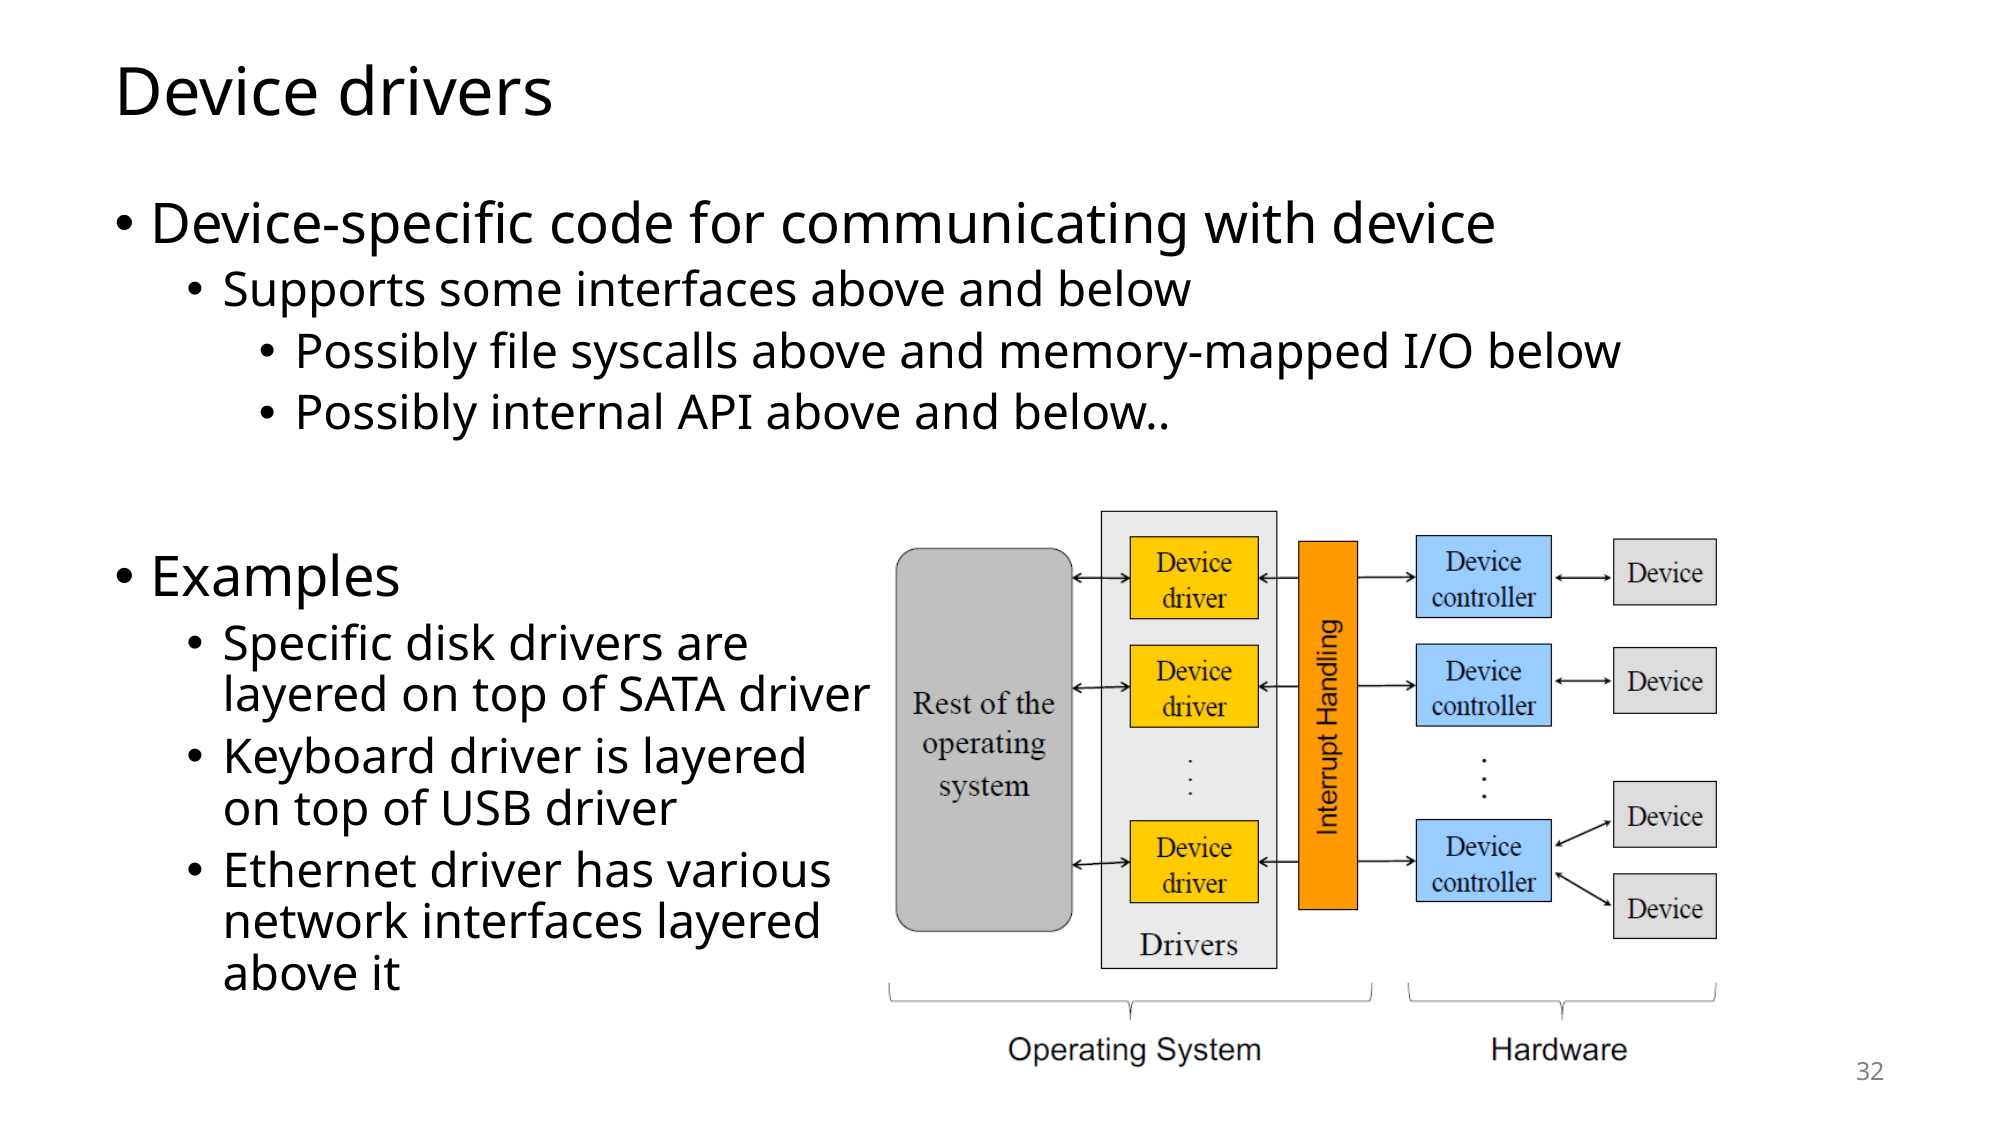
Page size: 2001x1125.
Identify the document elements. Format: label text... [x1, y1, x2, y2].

title Device drivers [99, 37, 1900, 150]
list Device-specific code for communicating with device Supports some interfaces above and below Possibly file syscalls above and memory-mapped I/O below Possibly internal API above and below.. Examples Specific disk drivers are layered on top of SATA driver Keyboard driver is layered on top of USB driver Ethernet driver has various network interfaces layered above it [99, 187, 1900, 1013]
slide_number 32 [1749, 1042, 1900, 1103]
picture [876, 497, 1732, 1073]
